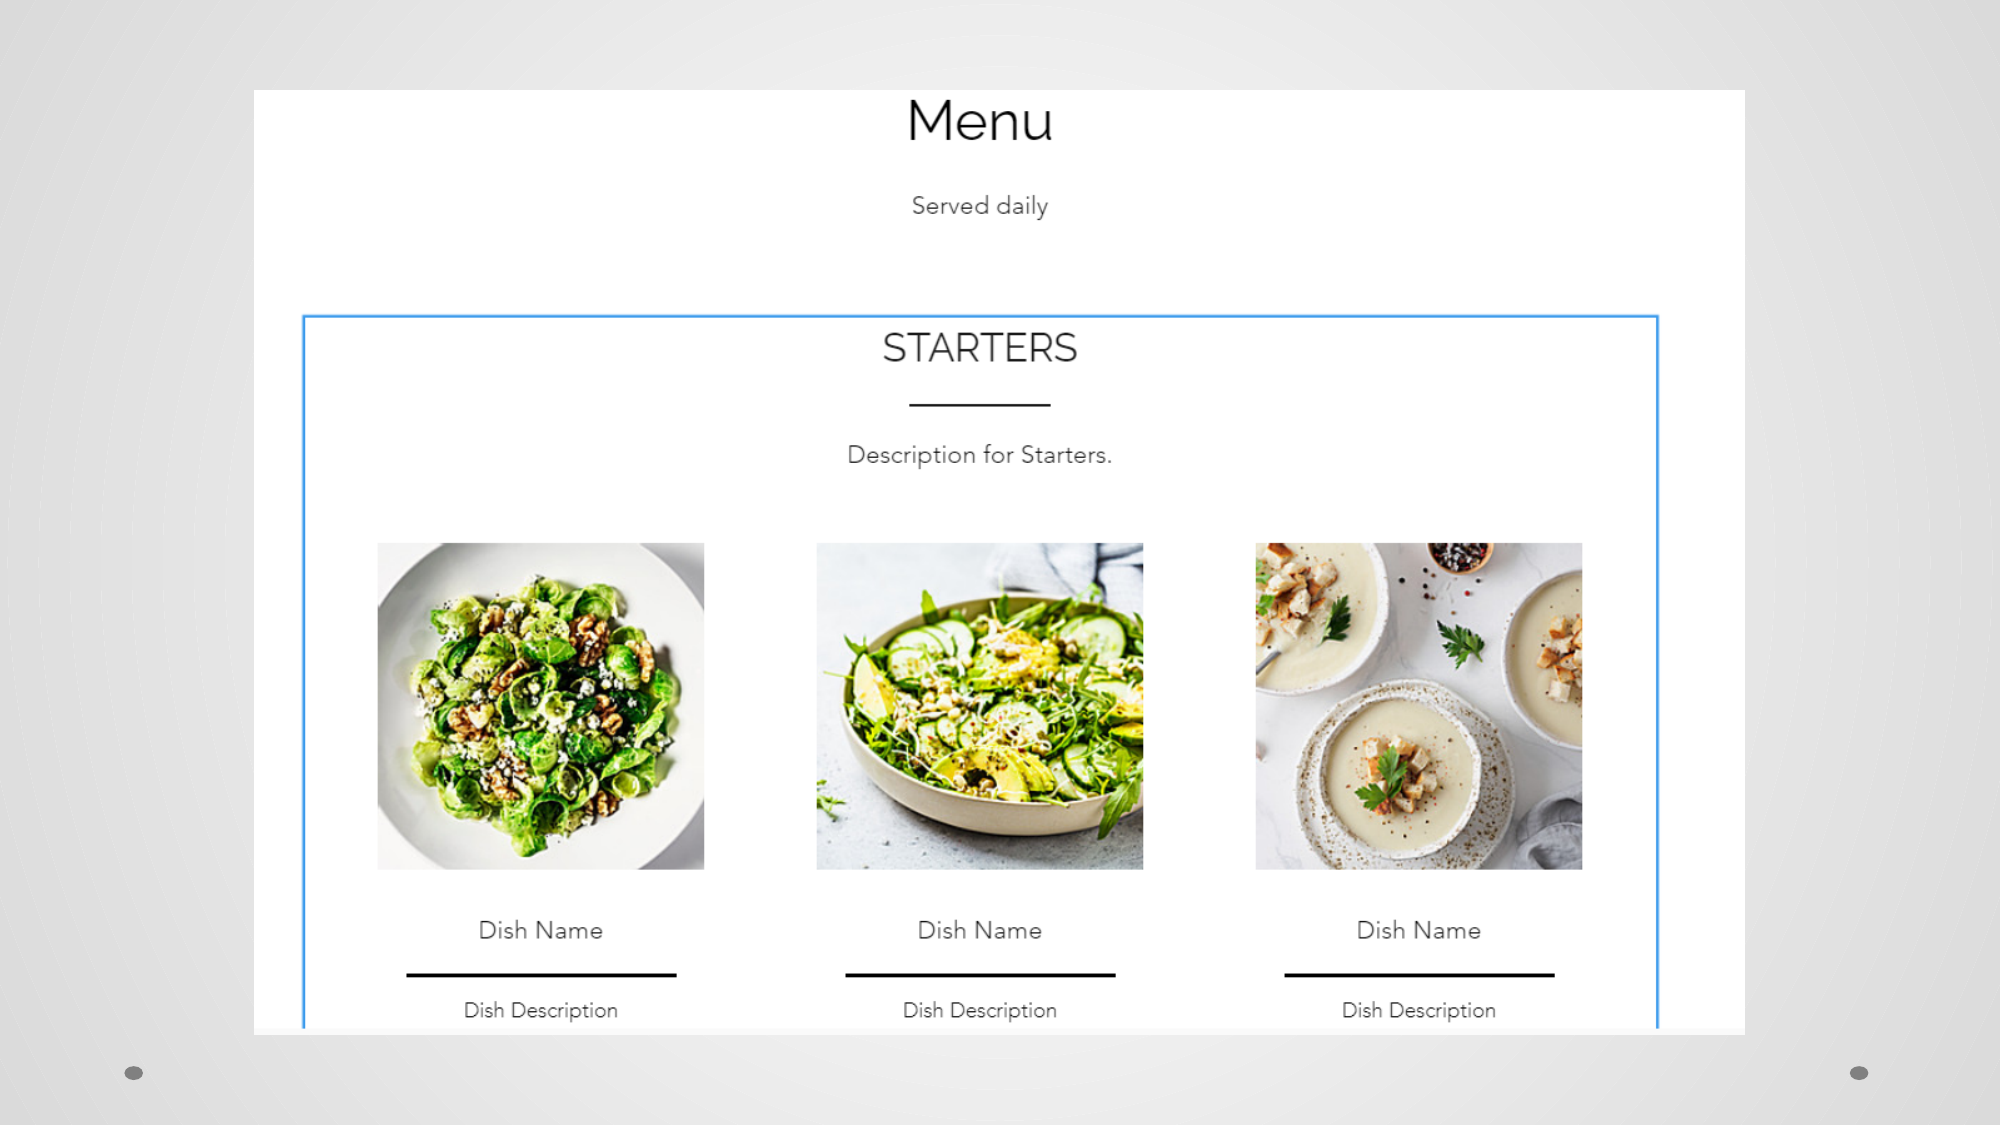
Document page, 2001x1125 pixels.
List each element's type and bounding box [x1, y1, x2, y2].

picture [254, 90, 1746, 1035]
